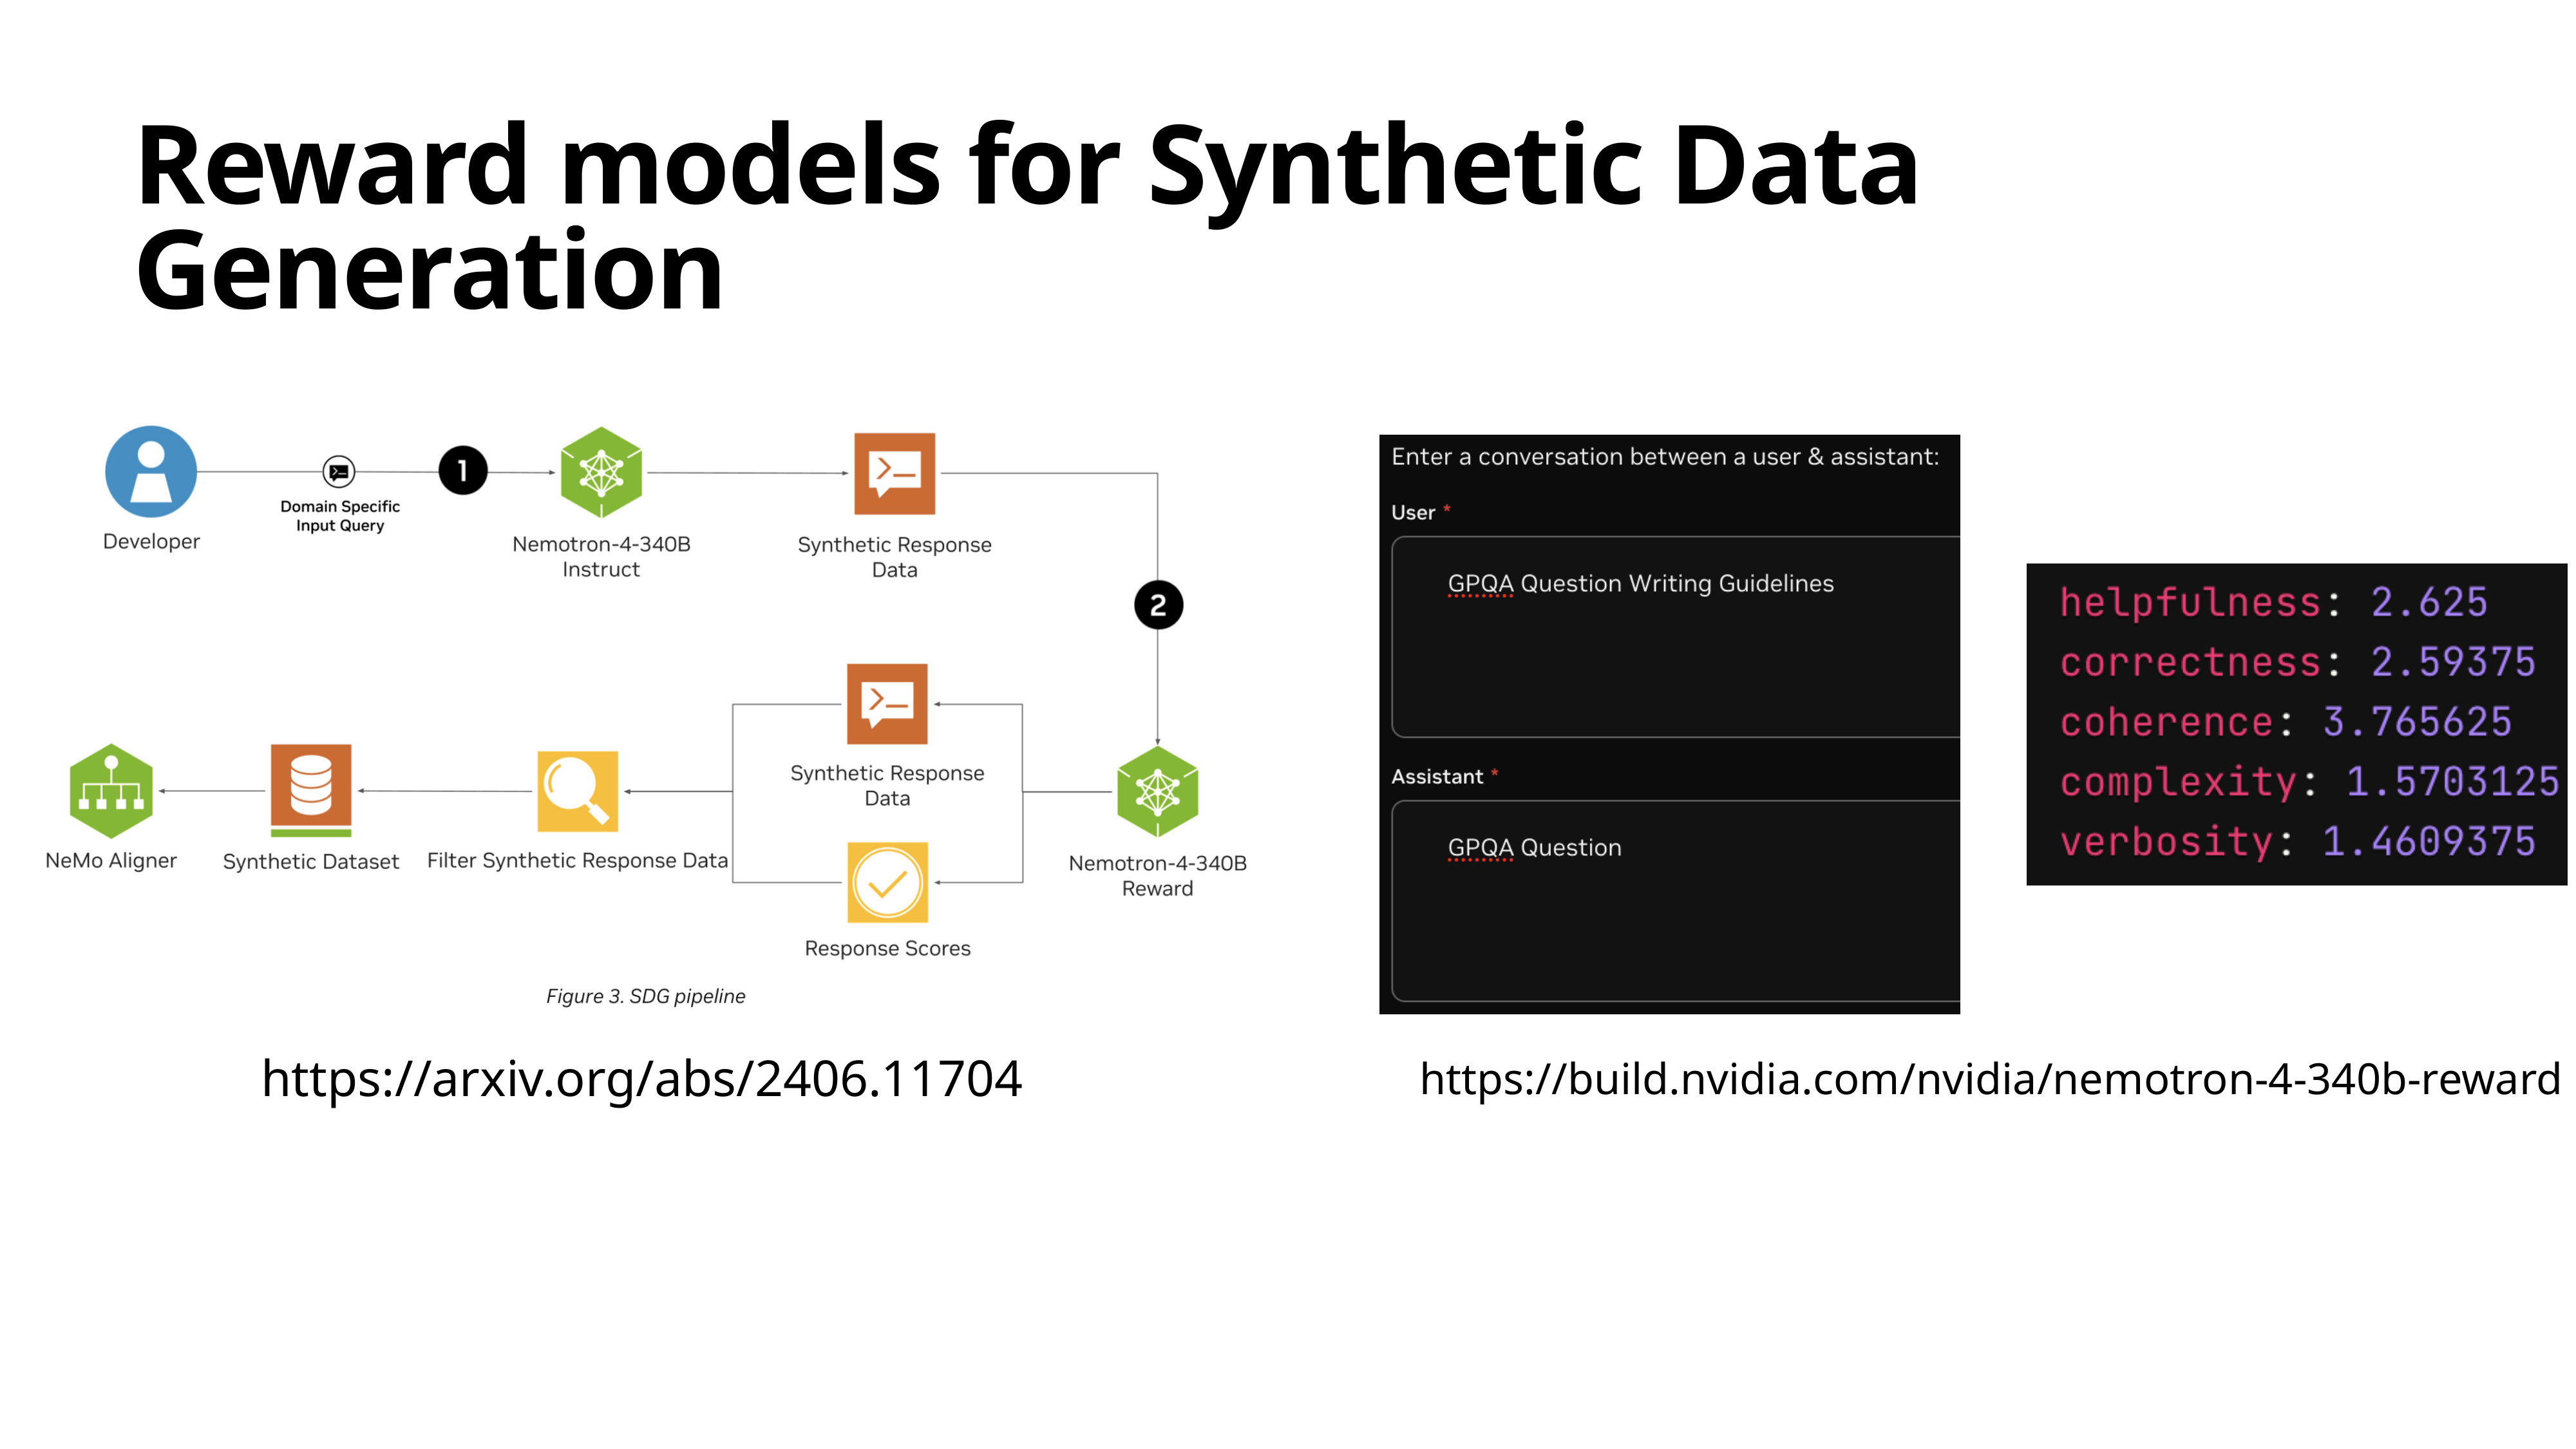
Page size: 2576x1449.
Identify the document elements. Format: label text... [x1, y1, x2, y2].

picture [1379, 435, 1960, 1014]
text_box https://arxiv.org/abs/2406.11704 [256, 1048, 1030, 1113]
text_box https://build.nvidia.com/nvidia/nemotron-4-340b-reward [1414, 1052, 2570, 1109]
picture [25, 398, 1260, 1012]
picture [2027, 564, 2568, 886]
title Reward models for Synthetic Data Generation [127, 113, 2449, 266]
